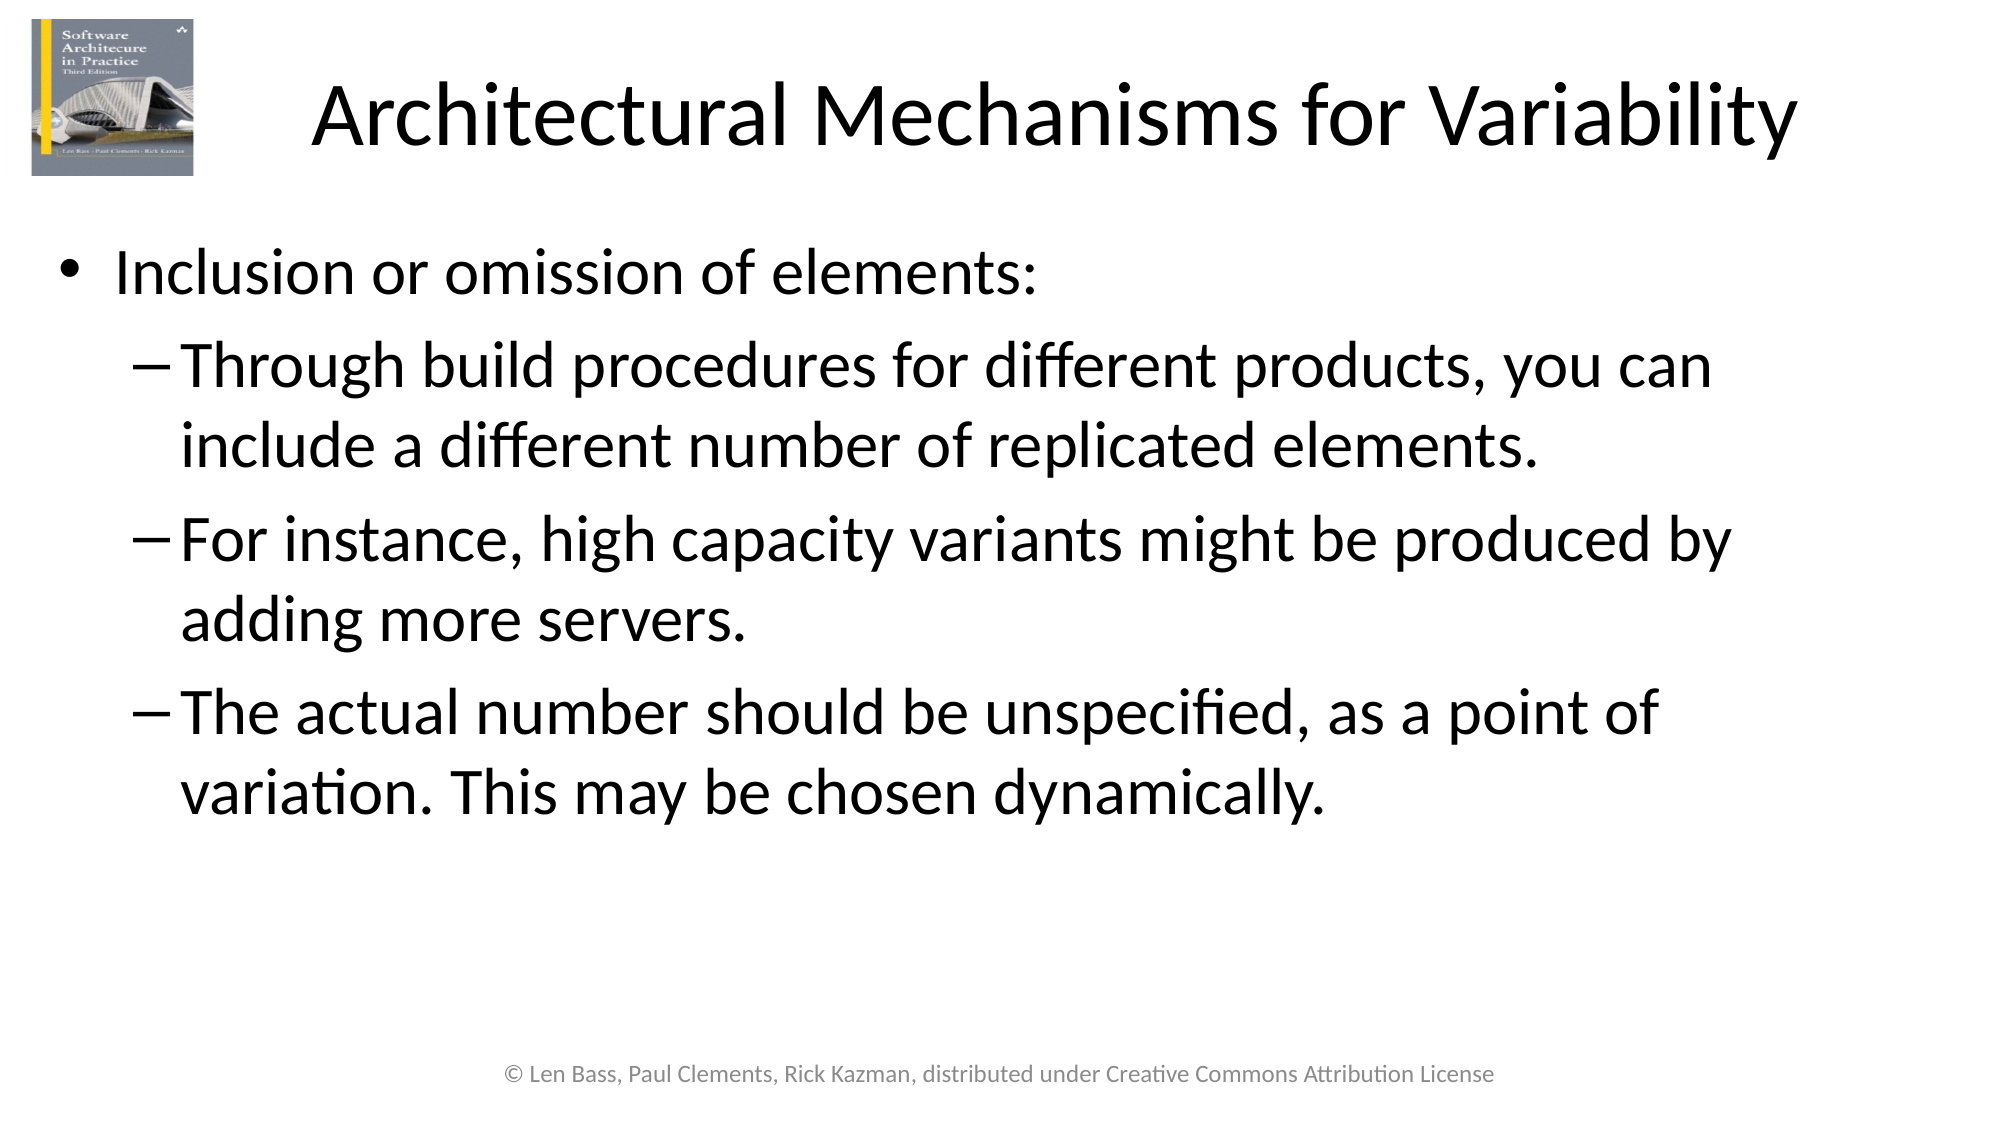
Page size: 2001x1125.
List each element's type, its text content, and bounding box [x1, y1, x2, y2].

footer © Len Bass, Paul Clements, Rick Kazman, distributed under Creative Commons Attribution License [307, 1042, 1693, 1103]
picture [7, 19, 217, 176]
title Architectural Mechanisms for Variability [212, 45, 1900, 173]
list Inclusion or omission of elements: Through build procedures for different products, you can include a different number of replicated elements. For instance, high capacity variants might be produced by adding more servers. The actual number should be unspecified, as a point of variation. This may be chosen dynamically. [43, 219, 1934, 1005]
